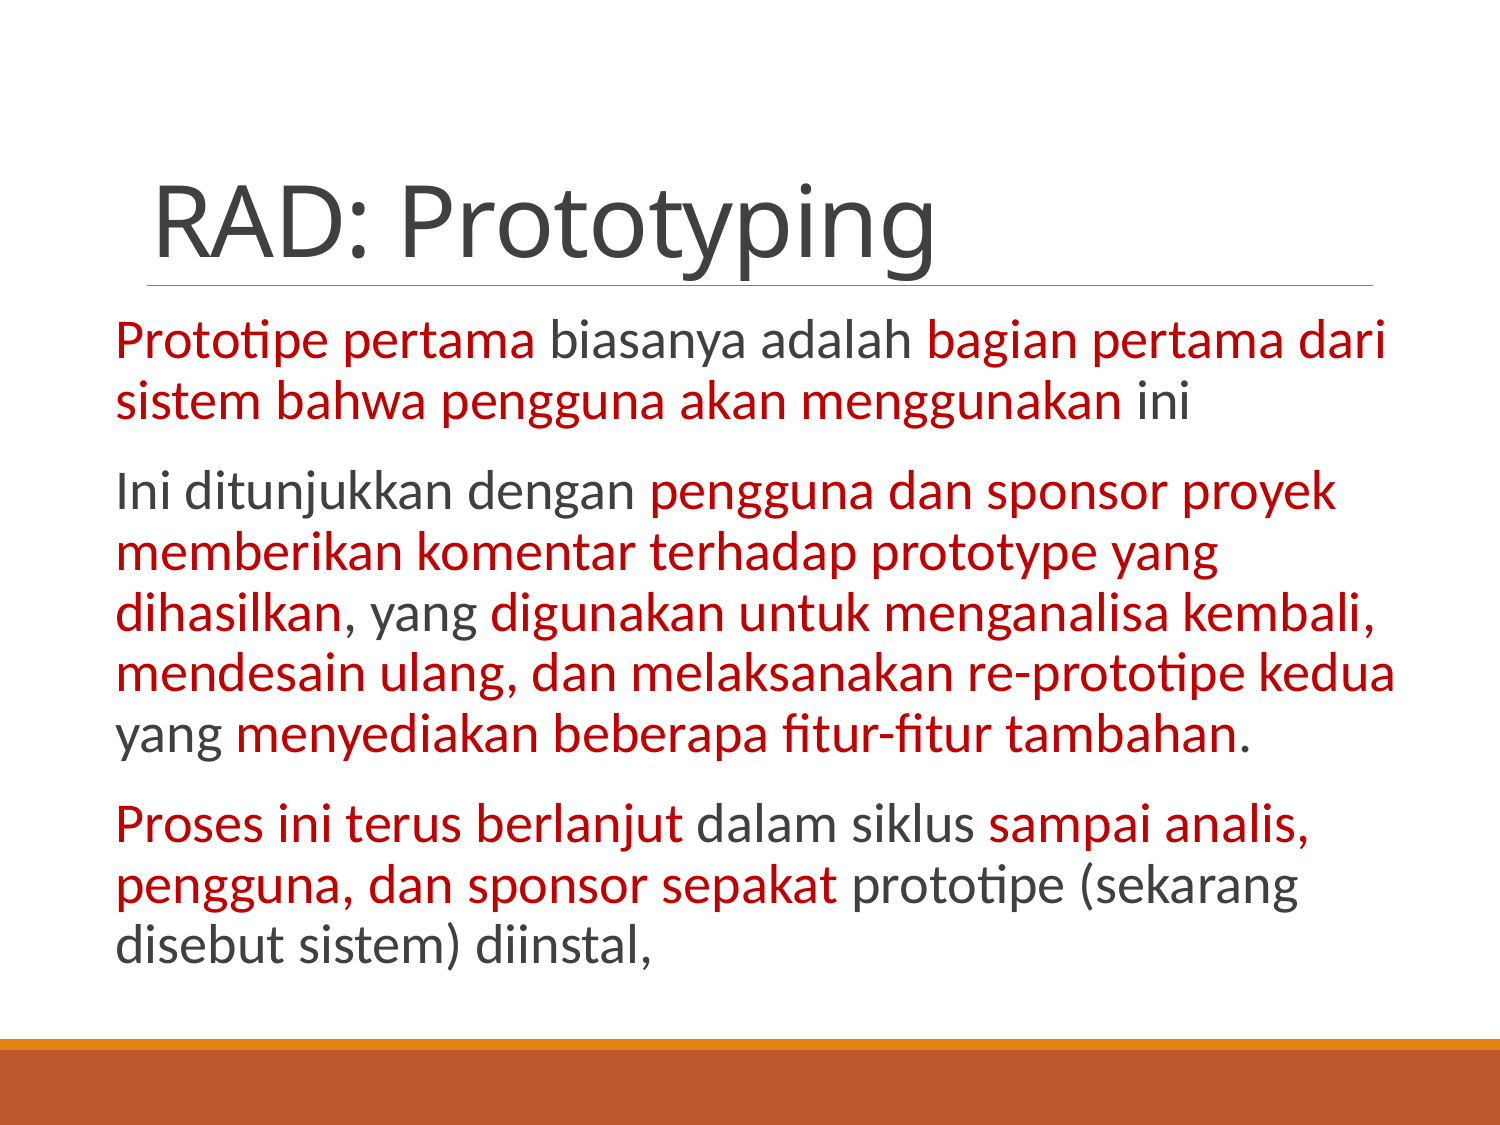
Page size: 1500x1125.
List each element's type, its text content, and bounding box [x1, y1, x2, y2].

list Prototipe pertama biasanya adalah bagian pertama dari sistem bahwa pengguna akan menggunakan ini Ini ditunjukkan dengan pengguna dan sponsor proyek memberikan komentar terhadap prototype yang dihasilkan, yang digunakan untuk menganalisa kembali, mendesain ulang, dan melaksanakan re-prototipe kedua yang menyediakan beberapa fitur-fitur tambahan. Proses ini terus berlanjut dalam siklus sampai analis, pengguna, dan sponsor sepakat prototipe (sekarang disebut sistem) diinstal, [100, 303, 1438, 1078]
title RAD: Prototyping [135, 47, 1373, 285]
